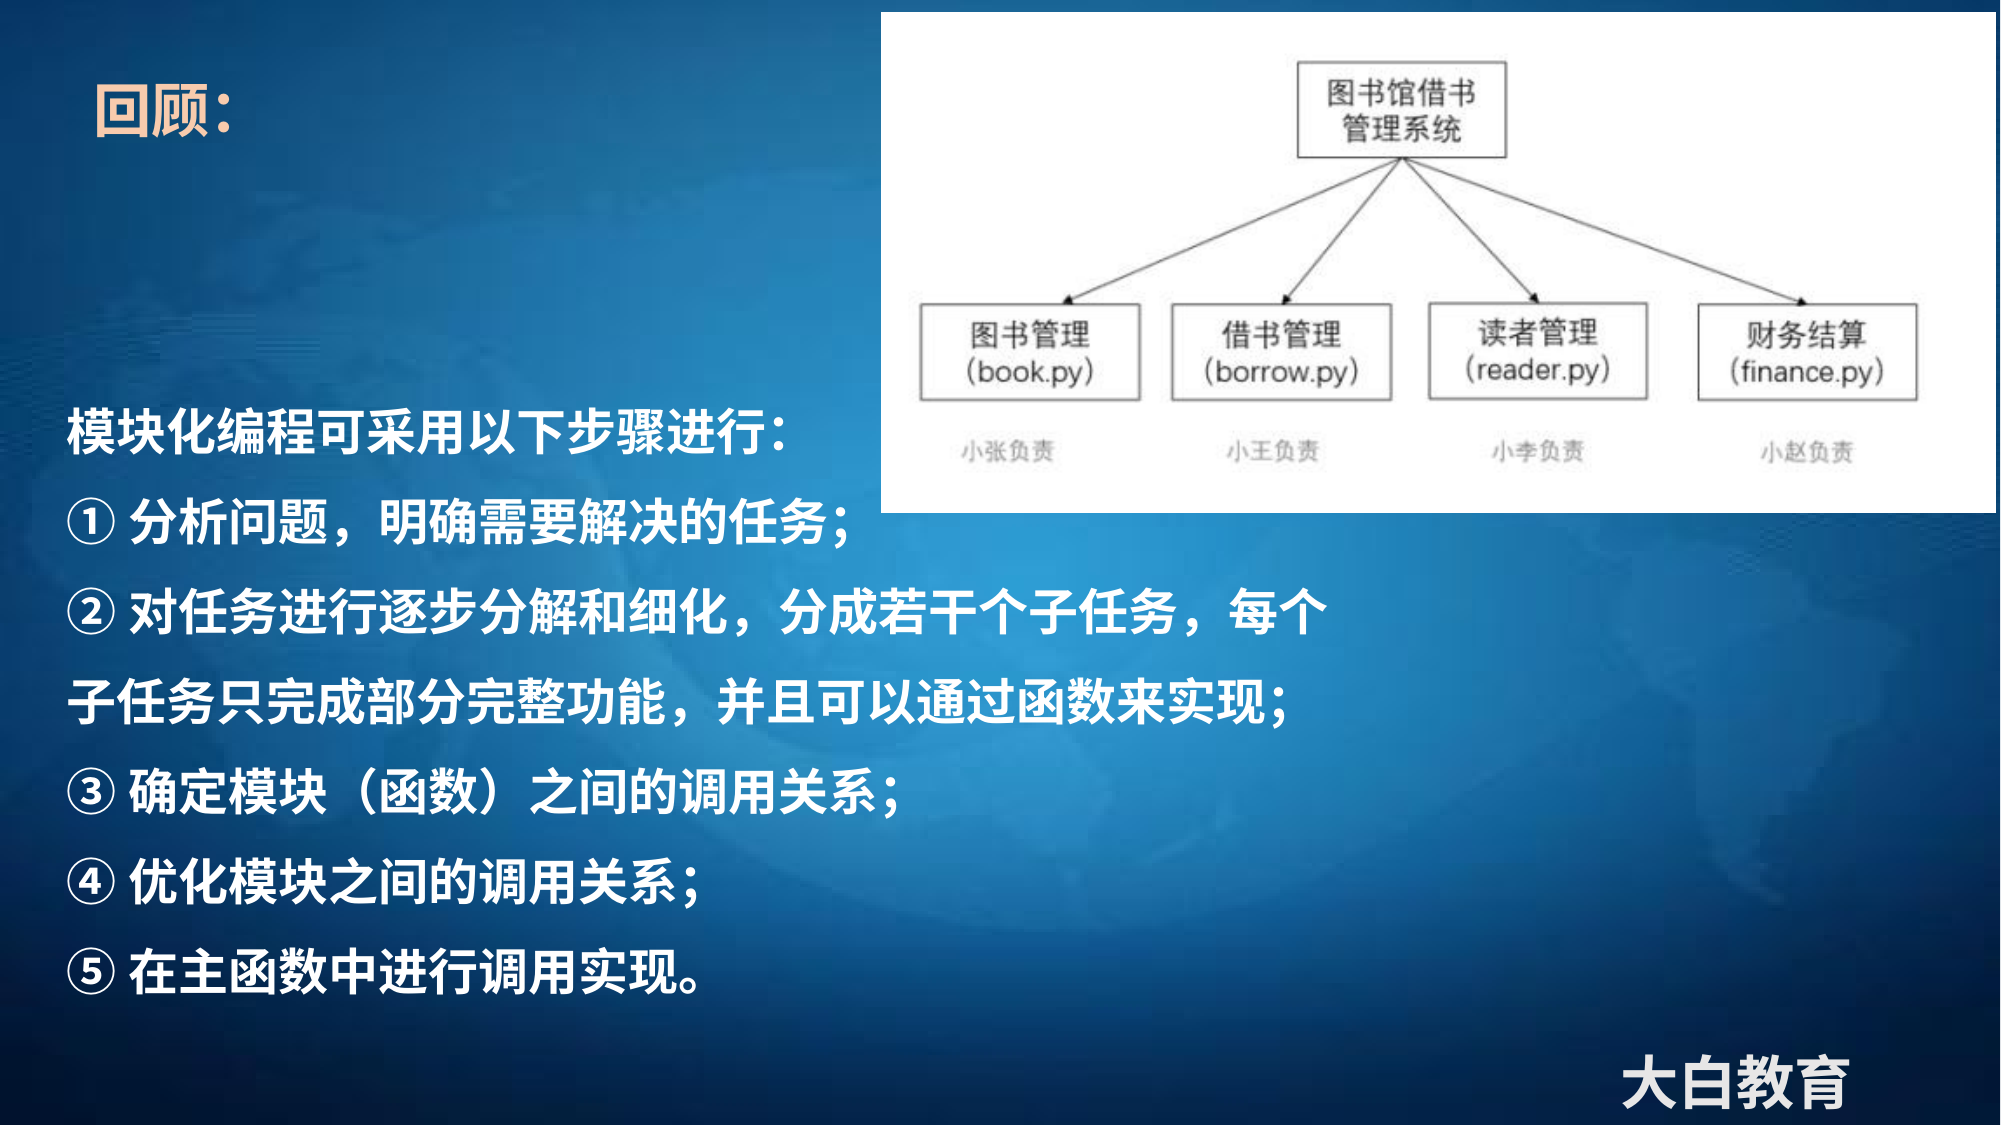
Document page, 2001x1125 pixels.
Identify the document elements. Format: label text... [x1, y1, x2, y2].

text_box 大白教育 [1605, 1038, 1902, 1124]
text_box 回顾： [78, 66, 522, 152]
picture [0, 0, 2001, 1125]
text_box 模块化编程可采用以下步骤进行： ①分析问题，明确需要解决的任务； ②对任务进行逐步分解和细化，分成若干个子任务，每个子任务只完成部分完整功能，并且可以通过函数来实现； ③确定模块（函数）之间的调用关系； ④优化模块之间的调用关系； ⑤在主函数中进行调用实现。 [51, 363, 1386, 1008]
